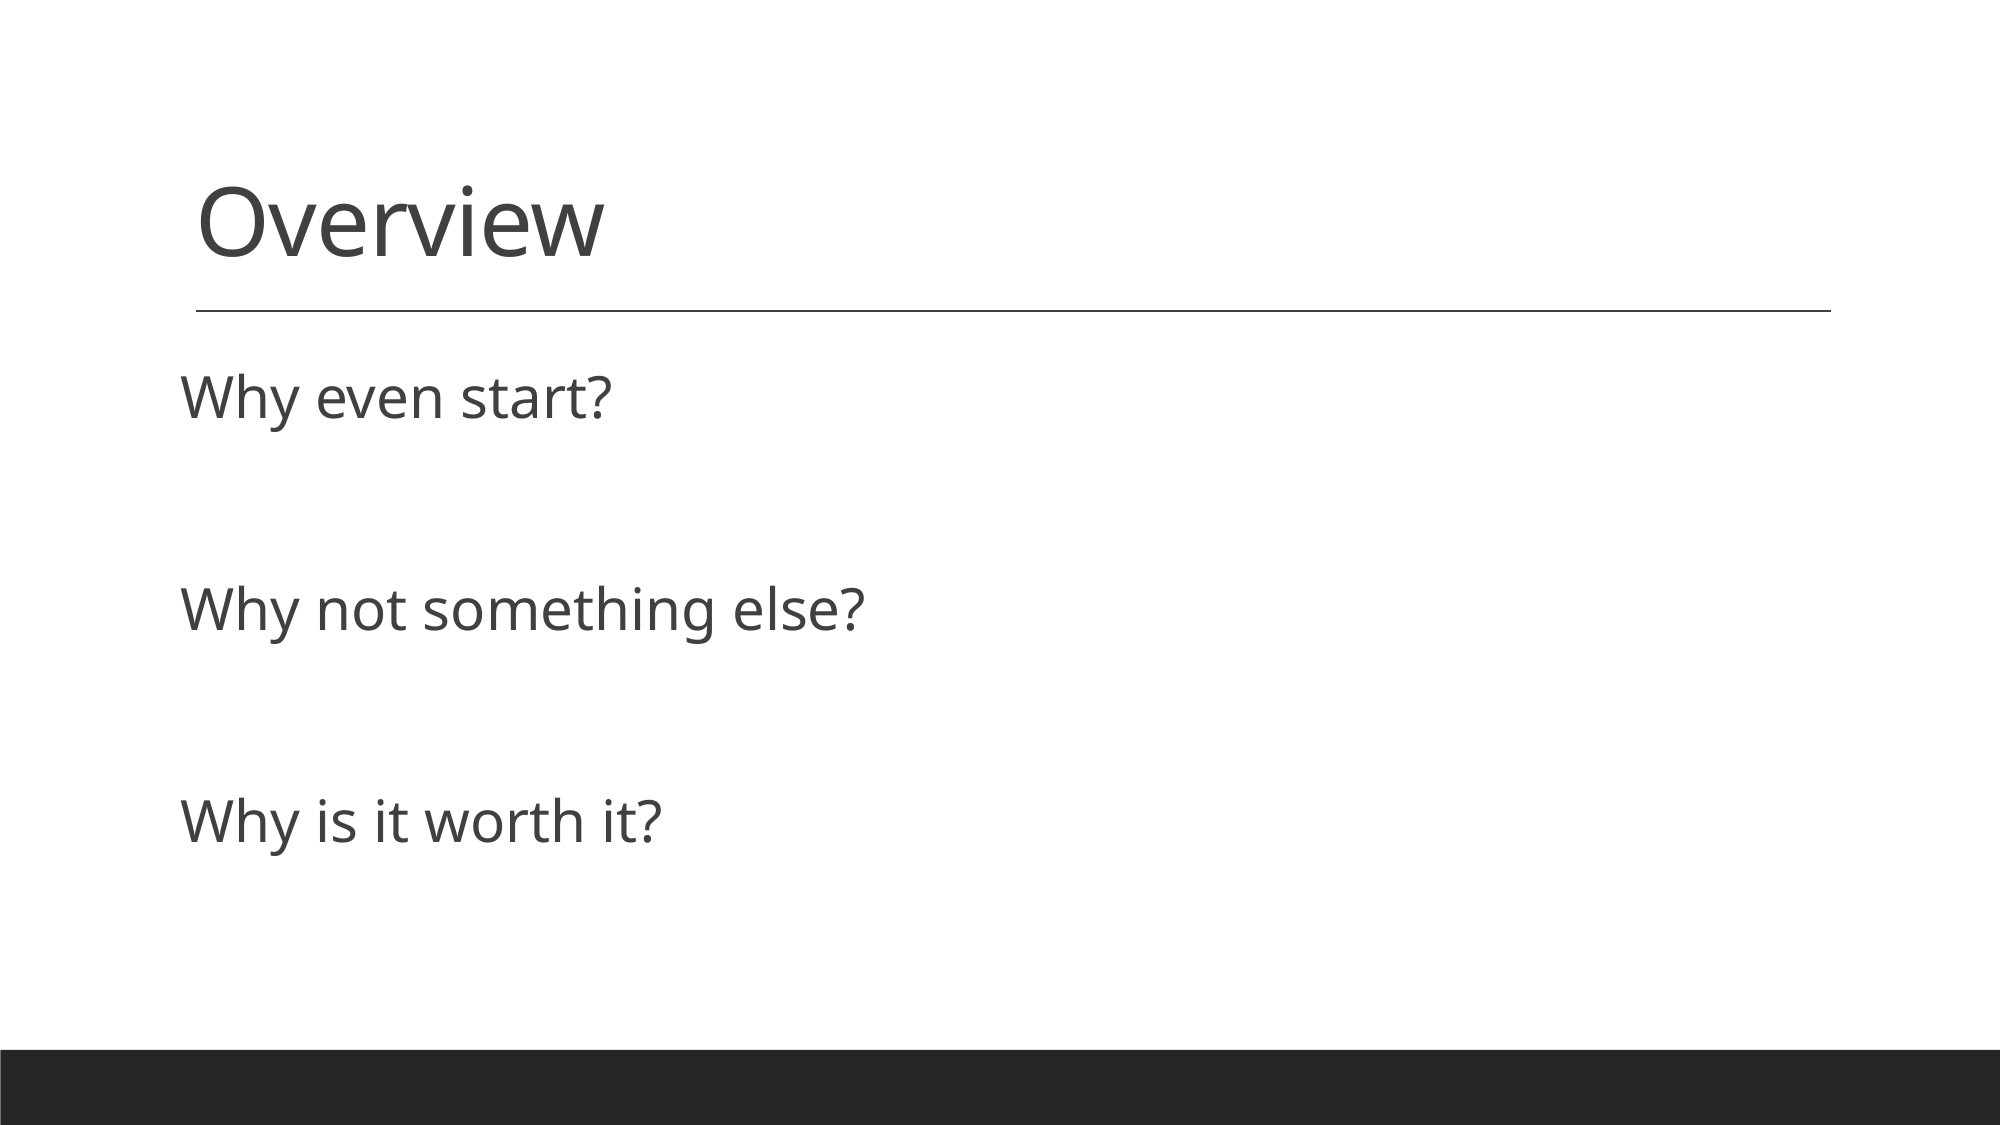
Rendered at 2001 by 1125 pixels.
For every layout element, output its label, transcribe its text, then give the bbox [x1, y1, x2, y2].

title Overview [180, 47, 1830, 285]
list Why even start? Why not something else? Why is it worth it? [180, 345, 1830, 963]
